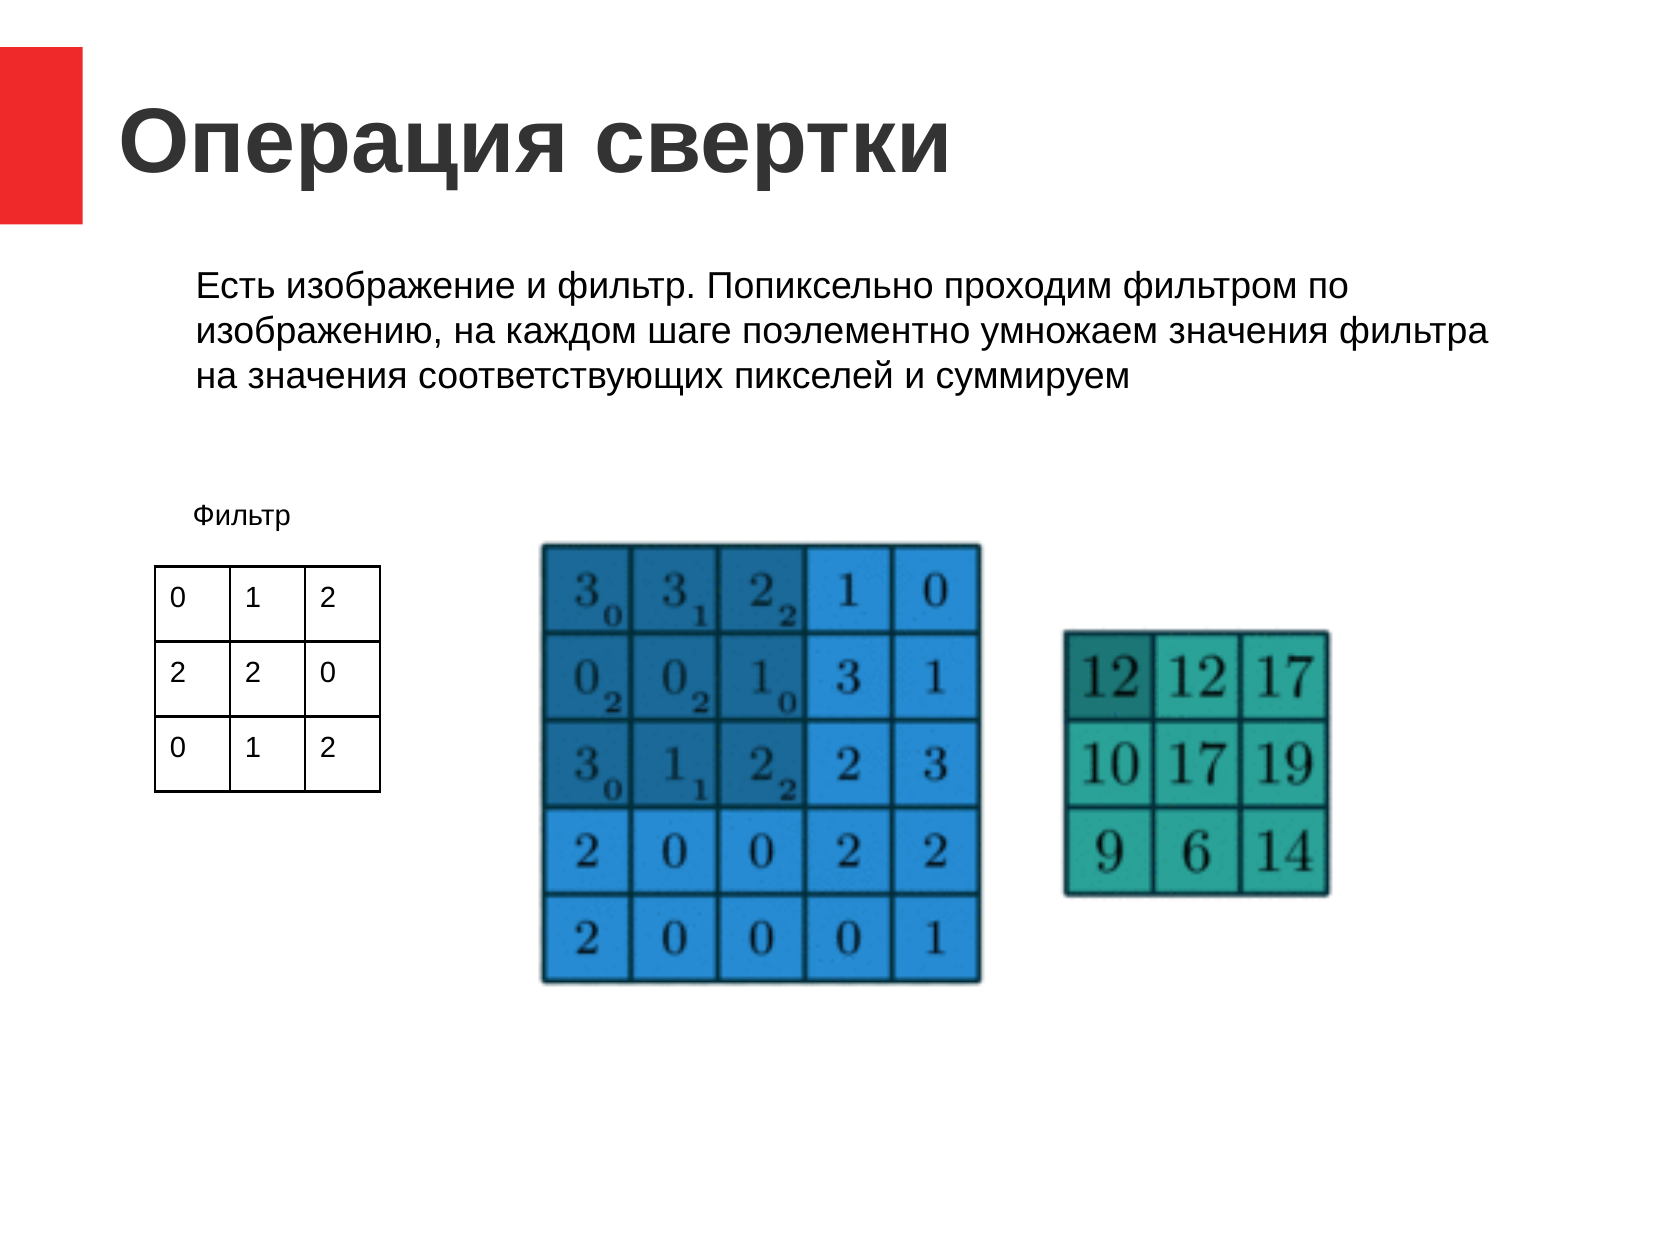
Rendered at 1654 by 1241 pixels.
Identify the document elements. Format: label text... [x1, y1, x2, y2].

table_cell 0 [156, 718, 229, 790]
table_header 0 [156, 568, 229, 640]
table_cell 1 [231, 718, 304, 790]
table_cell 2 [306, 718, 379, 790]
table_header 1 [231, 568, 304, 640]
text_box Фильтр [177, 480, 353, 549]
table_cell 0 [306, 643, 379, 715]
text_box Есть изображение и фильтр. Попиксельно проходим фильтром по изображению, на каждом шаге поэлементно умножаем значения фильтра на значения соответствующих пикселей и суммируем [180, 245, 1508, 401]
text_box Операция свертки [118, 45, 1571, 227]
table_header 2 [306, 568, 379, 640]
picture [440, 442, 1433, 1088]
table_cell 2 [231, 643, 304, 715]
table_cell 2 [156, 643, 229, 715]
